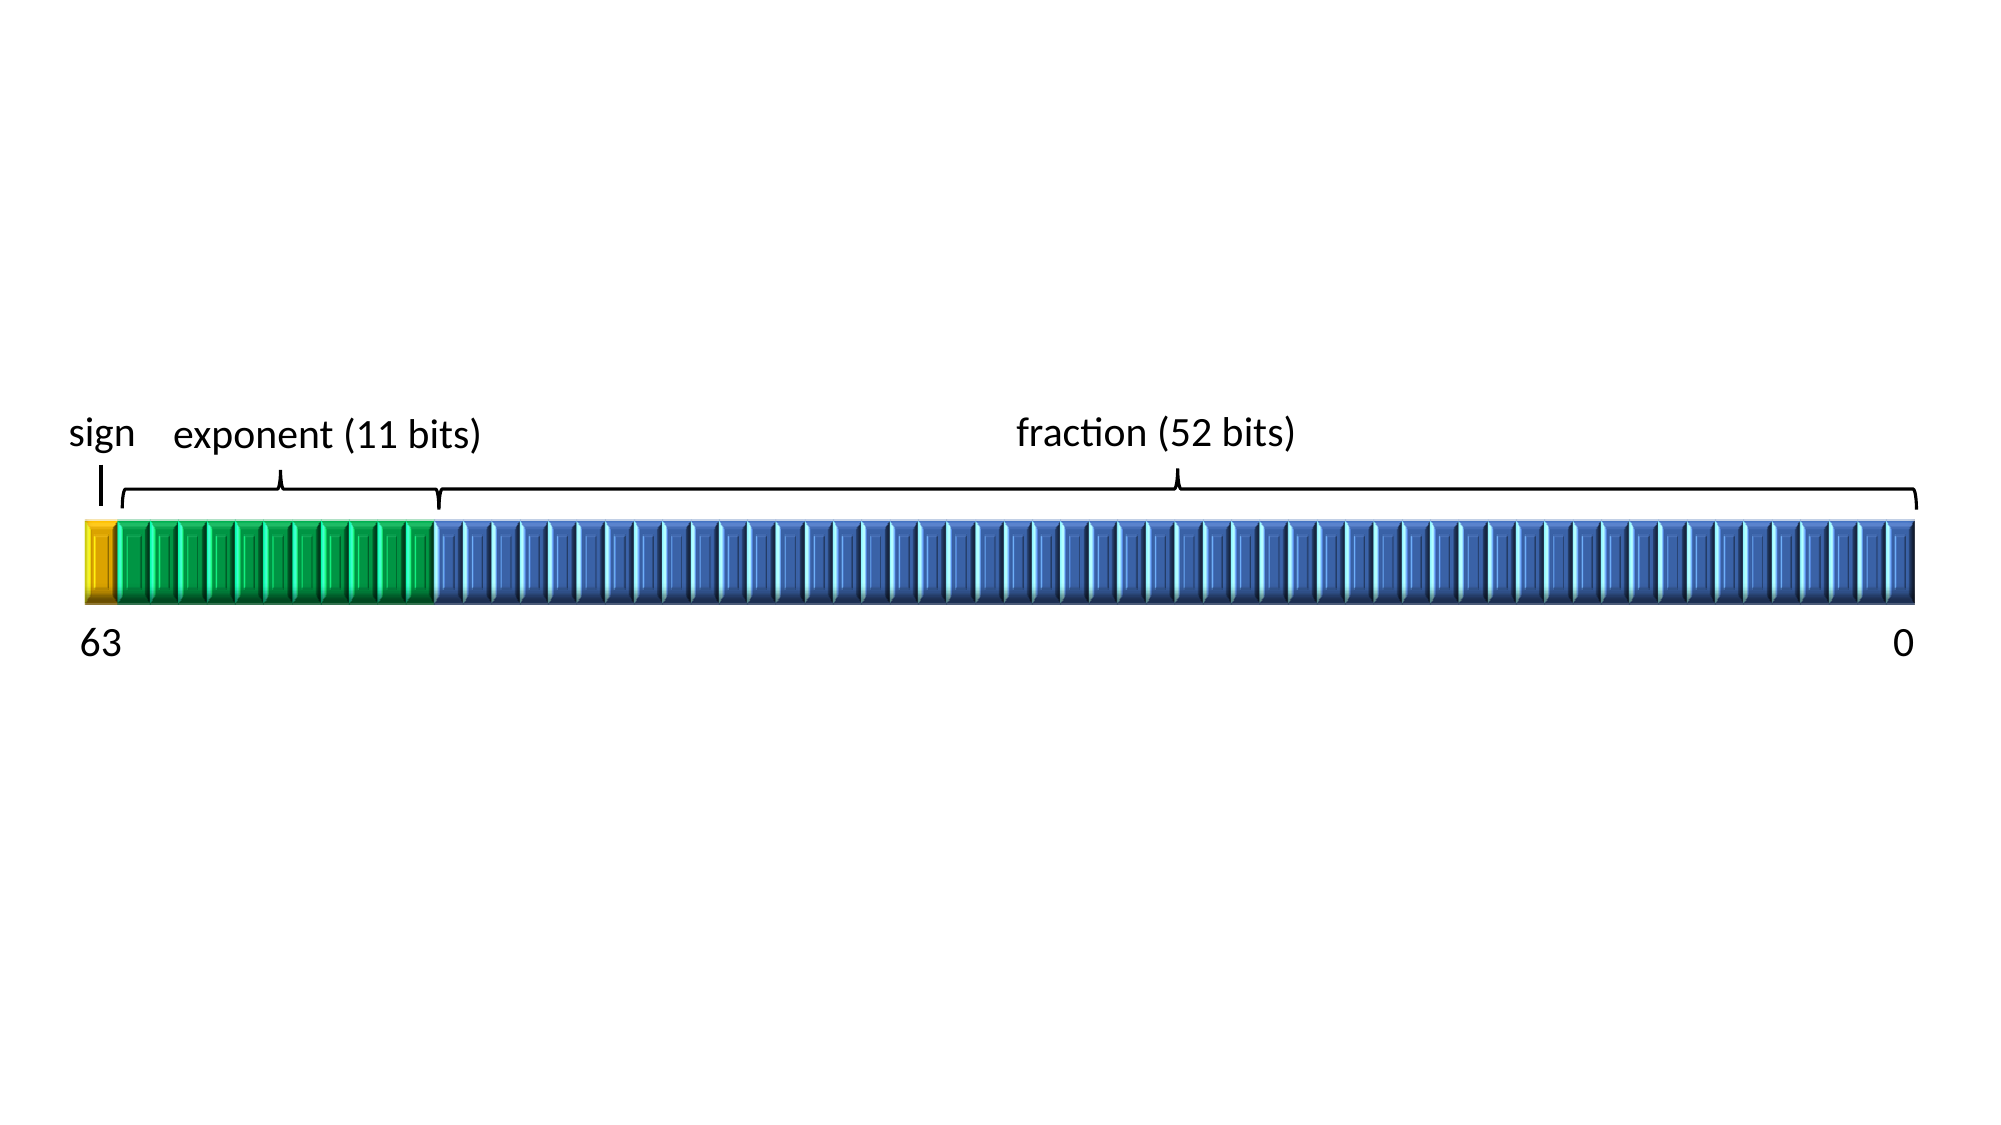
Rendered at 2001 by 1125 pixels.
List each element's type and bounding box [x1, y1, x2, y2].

text_box [53, 397, 1930, 674]
